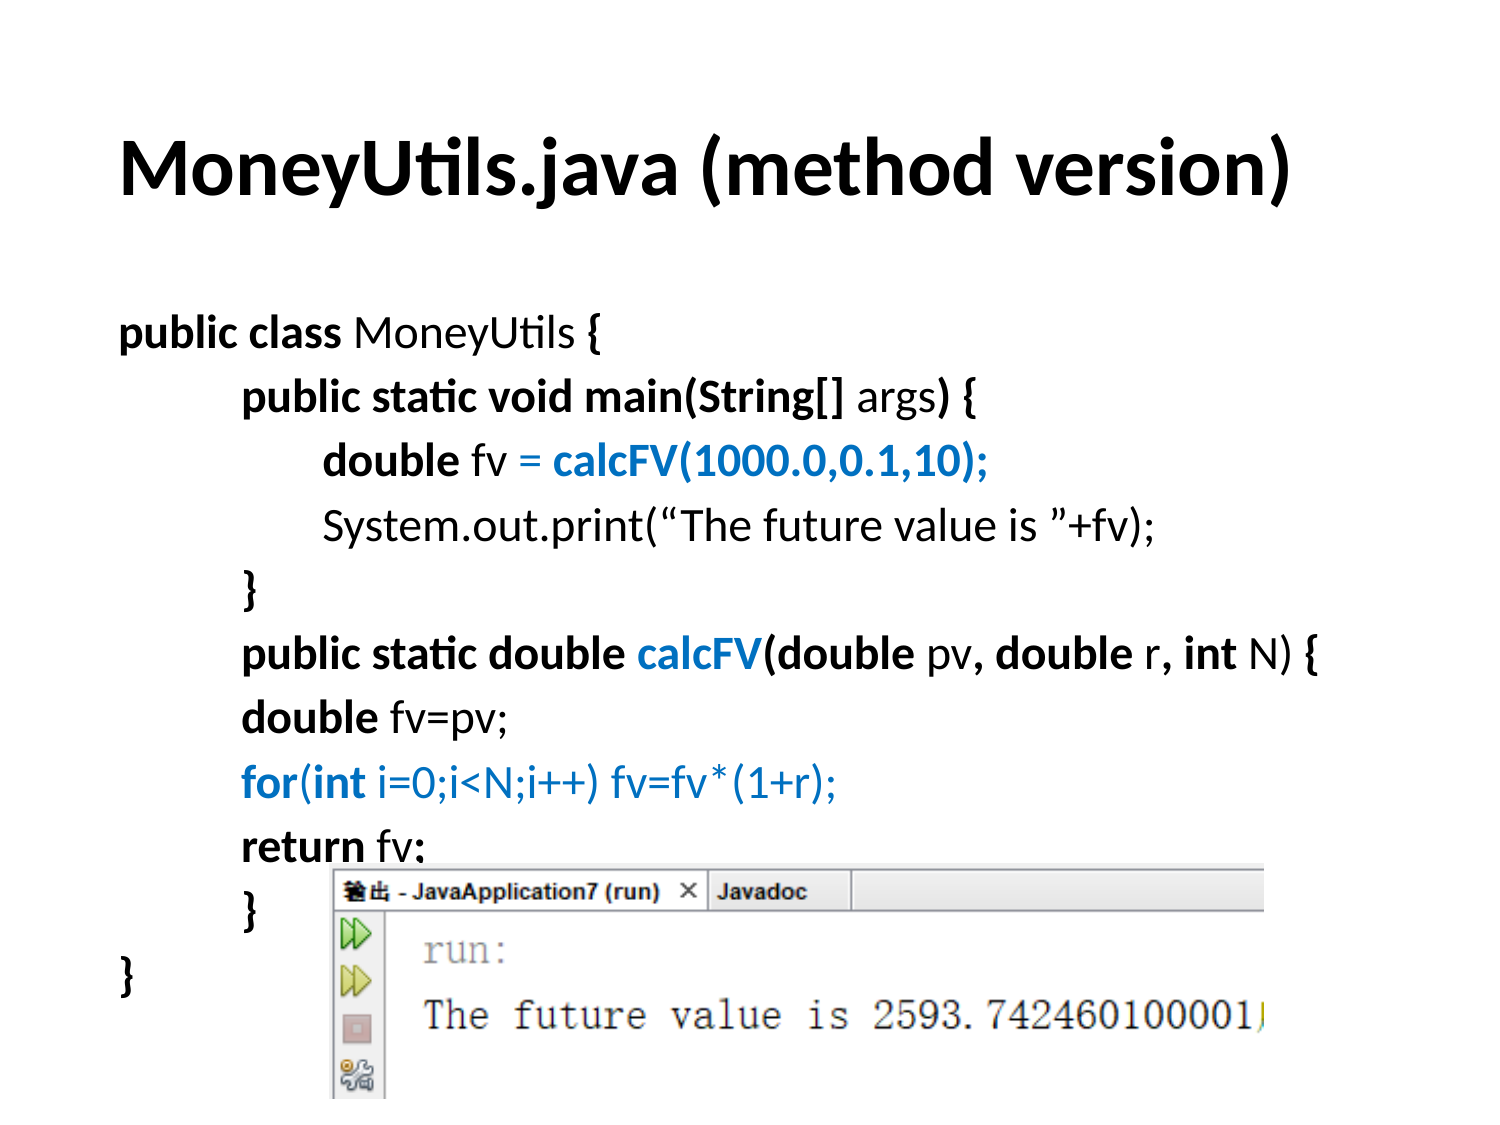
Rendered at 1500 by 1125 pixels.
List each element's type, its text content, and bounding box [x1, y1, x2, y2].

list public class MoneyUtils { public static void main(String[] args) { double fv = calcFV(1000.0,0.1,10); System.out.print(“The future value is ”+fv); } public static double calcFV(double pv, double r, int N) { double fv=pv; for(int i=0;i<N;i++) fv=fv*(1+r); return fv; } } [103, 299, 1397, 1014]
title MoneyUtils.java (method version) [103, 59, 1397, 278]
picture [329, 863, 1264, 1099]
